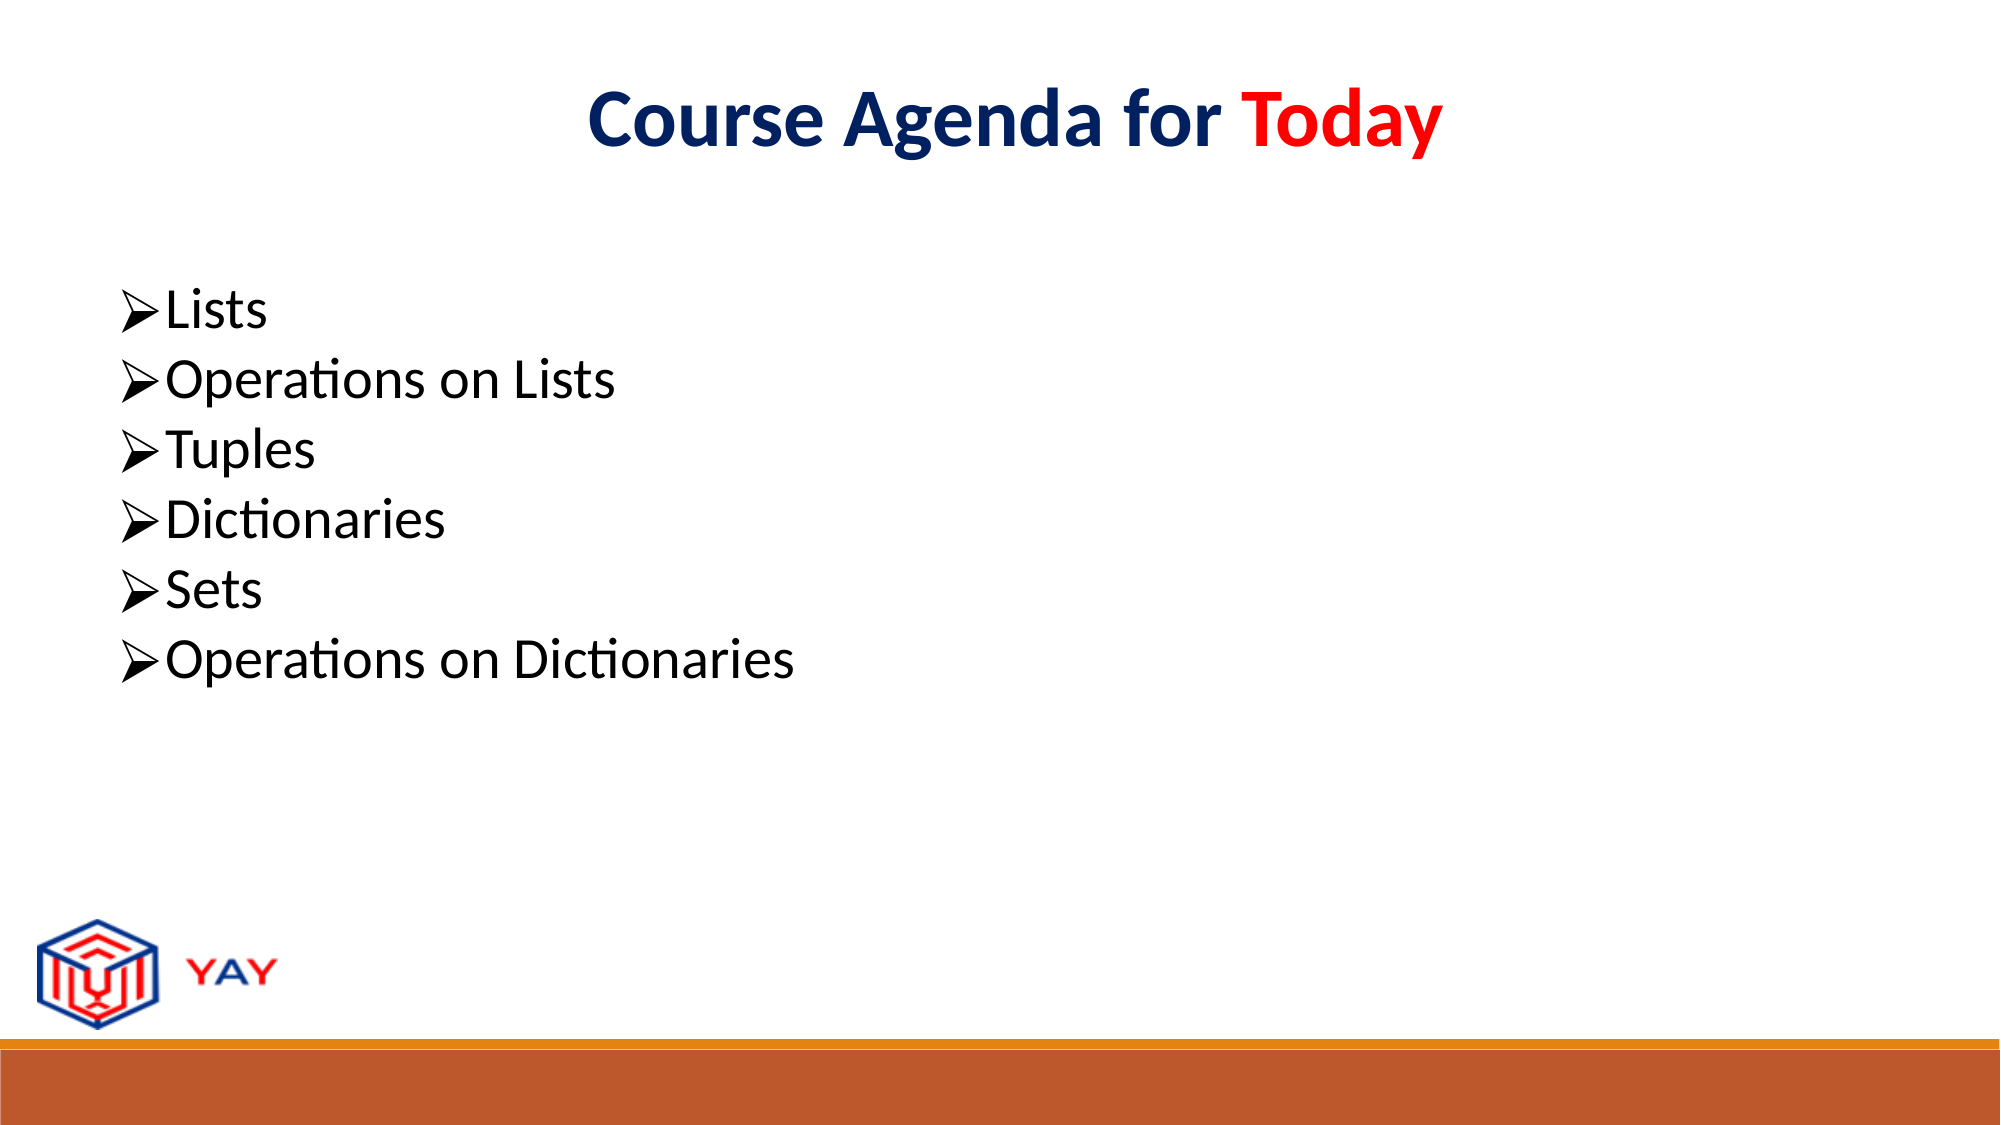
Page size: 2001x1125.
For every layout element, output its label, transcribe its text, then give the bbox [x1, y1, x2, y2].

picture [37, 919, 279, 1030]
text_box Lists Operations on Lists Tuples Dictionaries Sets Operations on Dictionaries [103, 262, 1897, 908]
text_box Course Agenda for Today [574, 55, 1574, 171]
